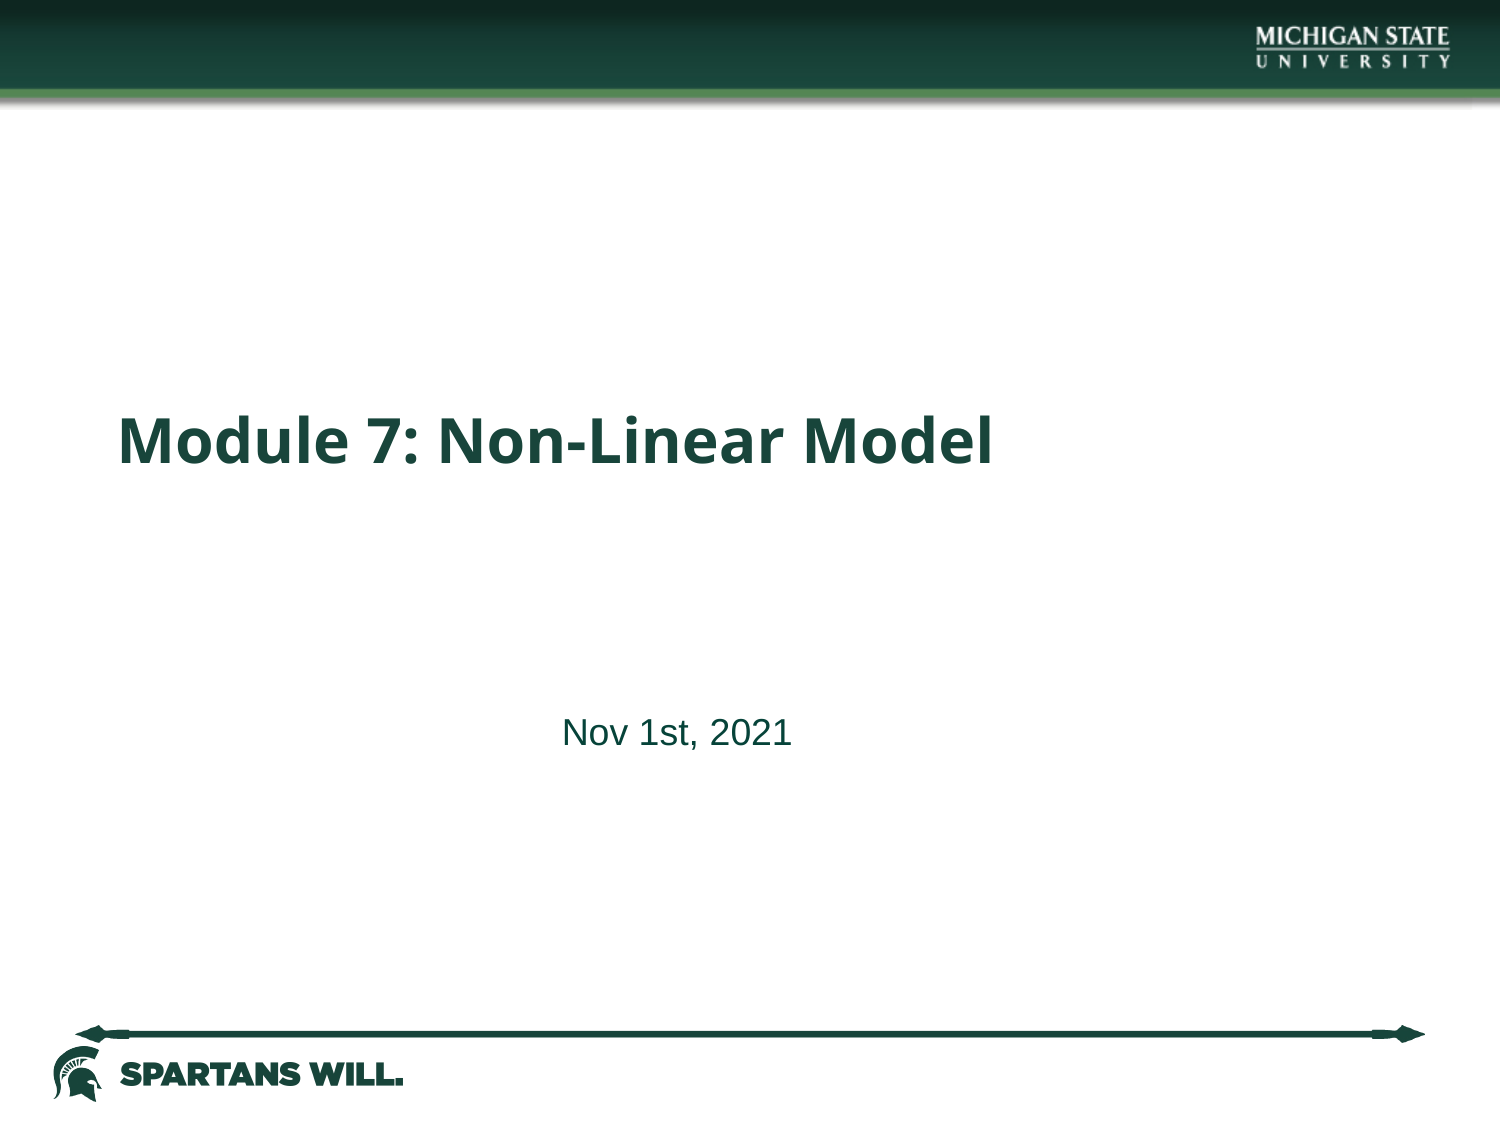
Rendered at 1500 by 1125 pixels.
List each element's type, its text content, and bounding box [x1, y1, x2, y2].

picture [53, 1046, 102, 1102]
text_box Module 7: Non-Linear Model [101, 393, 1500, 491]
picture [0, 0, 1500, 110]
text_box Nov 1st, 2021 [547, 700, 819, 760]
picture [120, 1062, 403, 1087]
picture [75, 1025, 1425, 1043]
